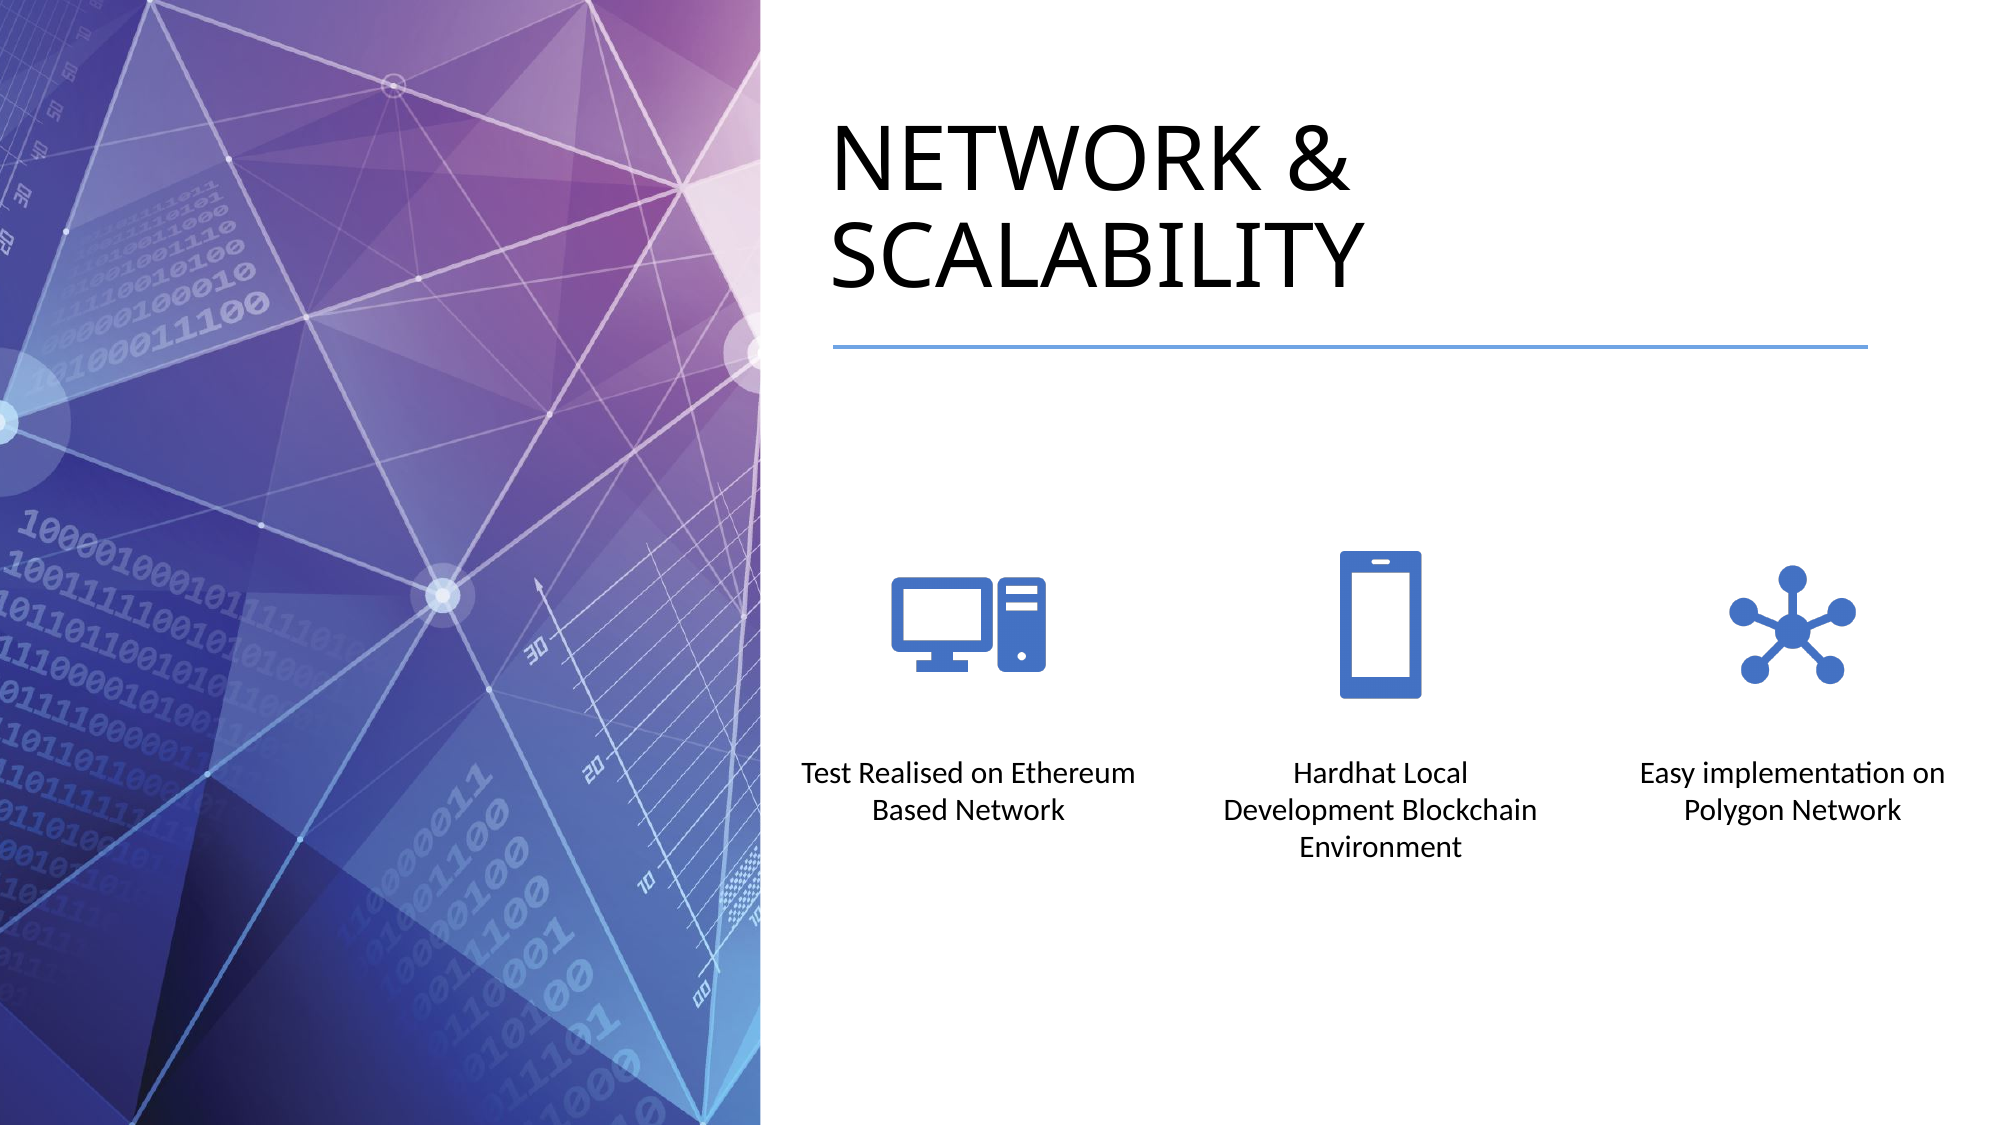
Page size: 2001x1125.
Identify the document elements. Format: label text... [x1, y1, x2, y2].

picture [0, 0, 761, 1125]
title NETWORK & SCALABILITY [814, 103, 1895, 315]
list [789, 415, 1972, 1001]
